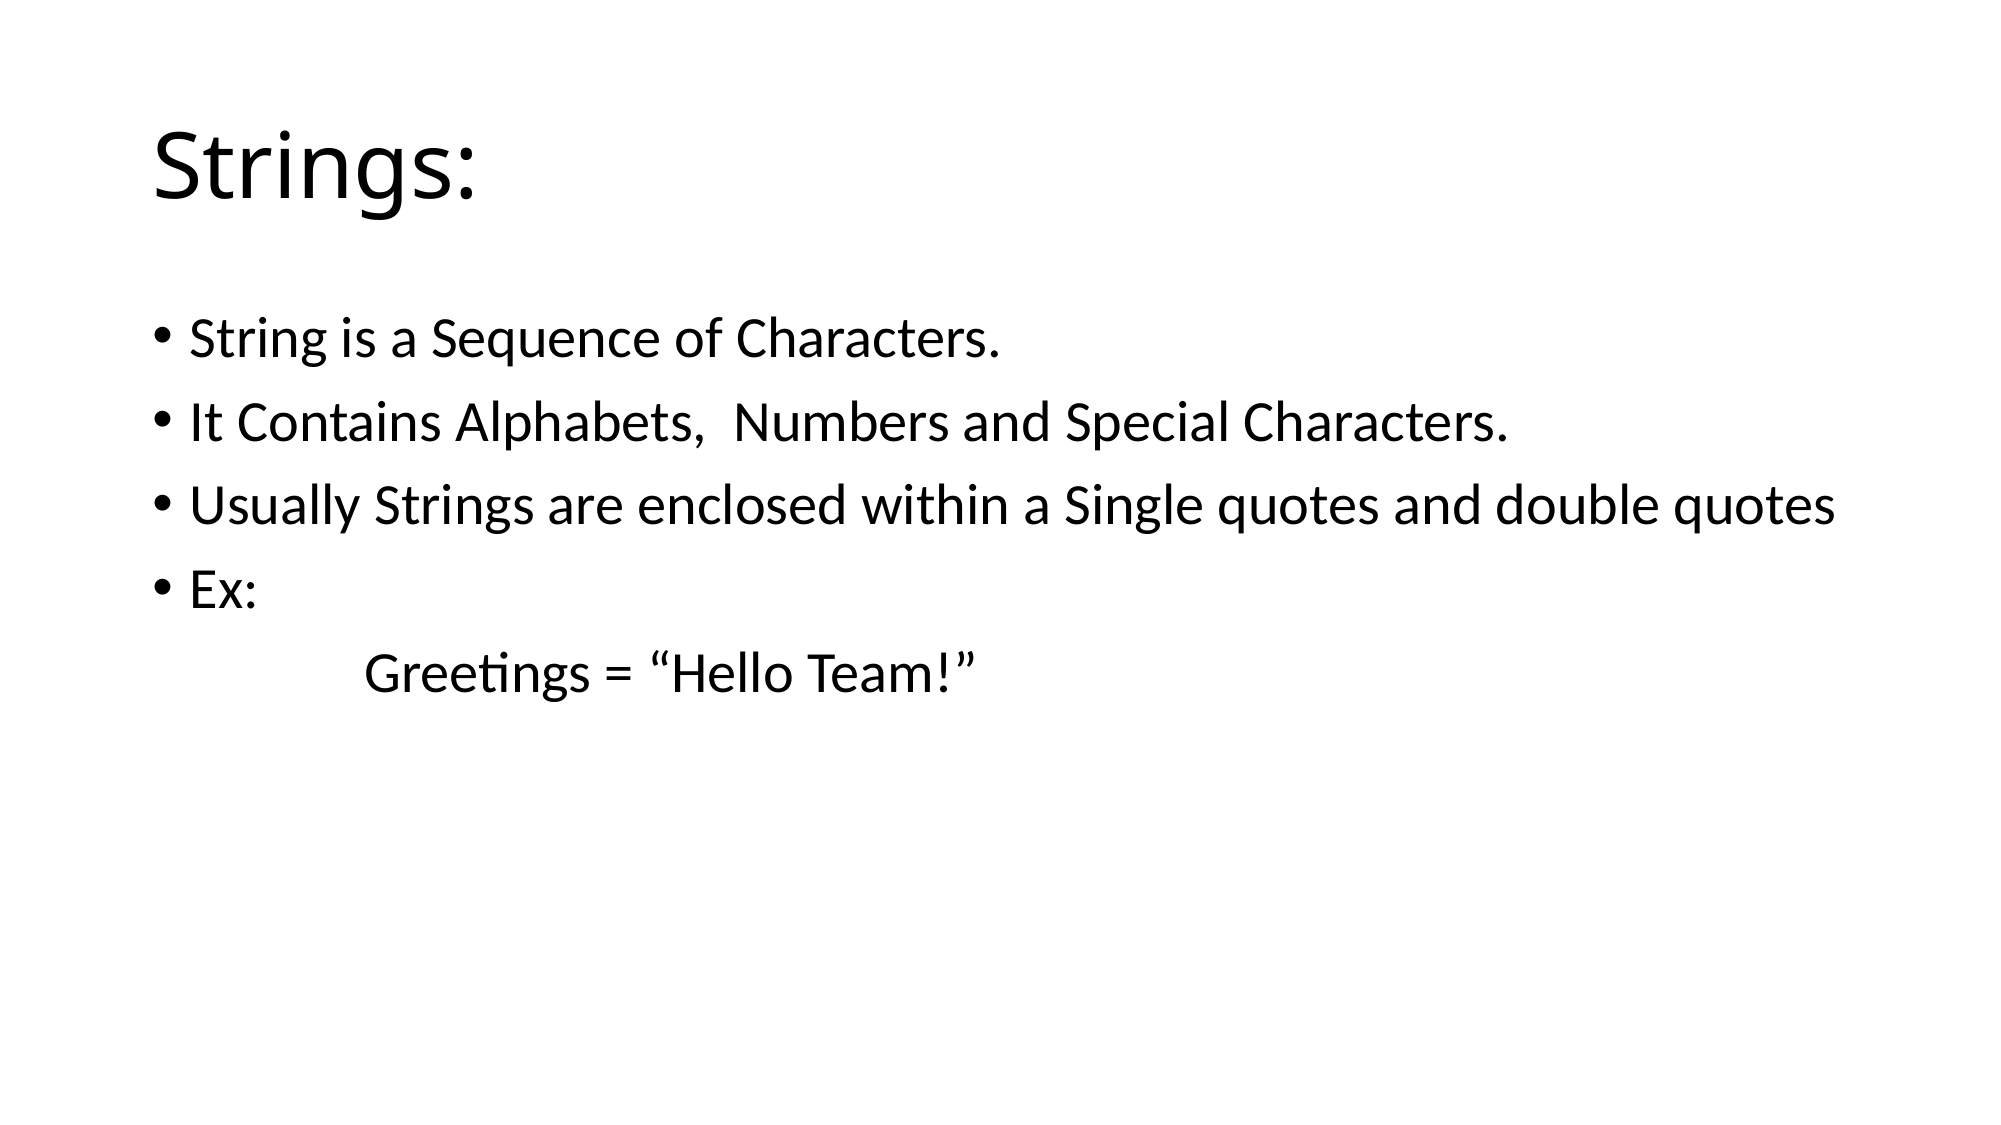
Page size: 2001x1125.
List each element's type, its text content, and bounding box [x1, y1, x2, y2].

list String is a Sequence of Characters. It Contains Alphabets, Numbers and Special Characters. Usually Strings are enclosed within a Single quotes and double quotes Ex: Greetings = “Hello Team!” [137, 299, 1863, 1014]
title Strings: [137, 59, 1863, 278]
